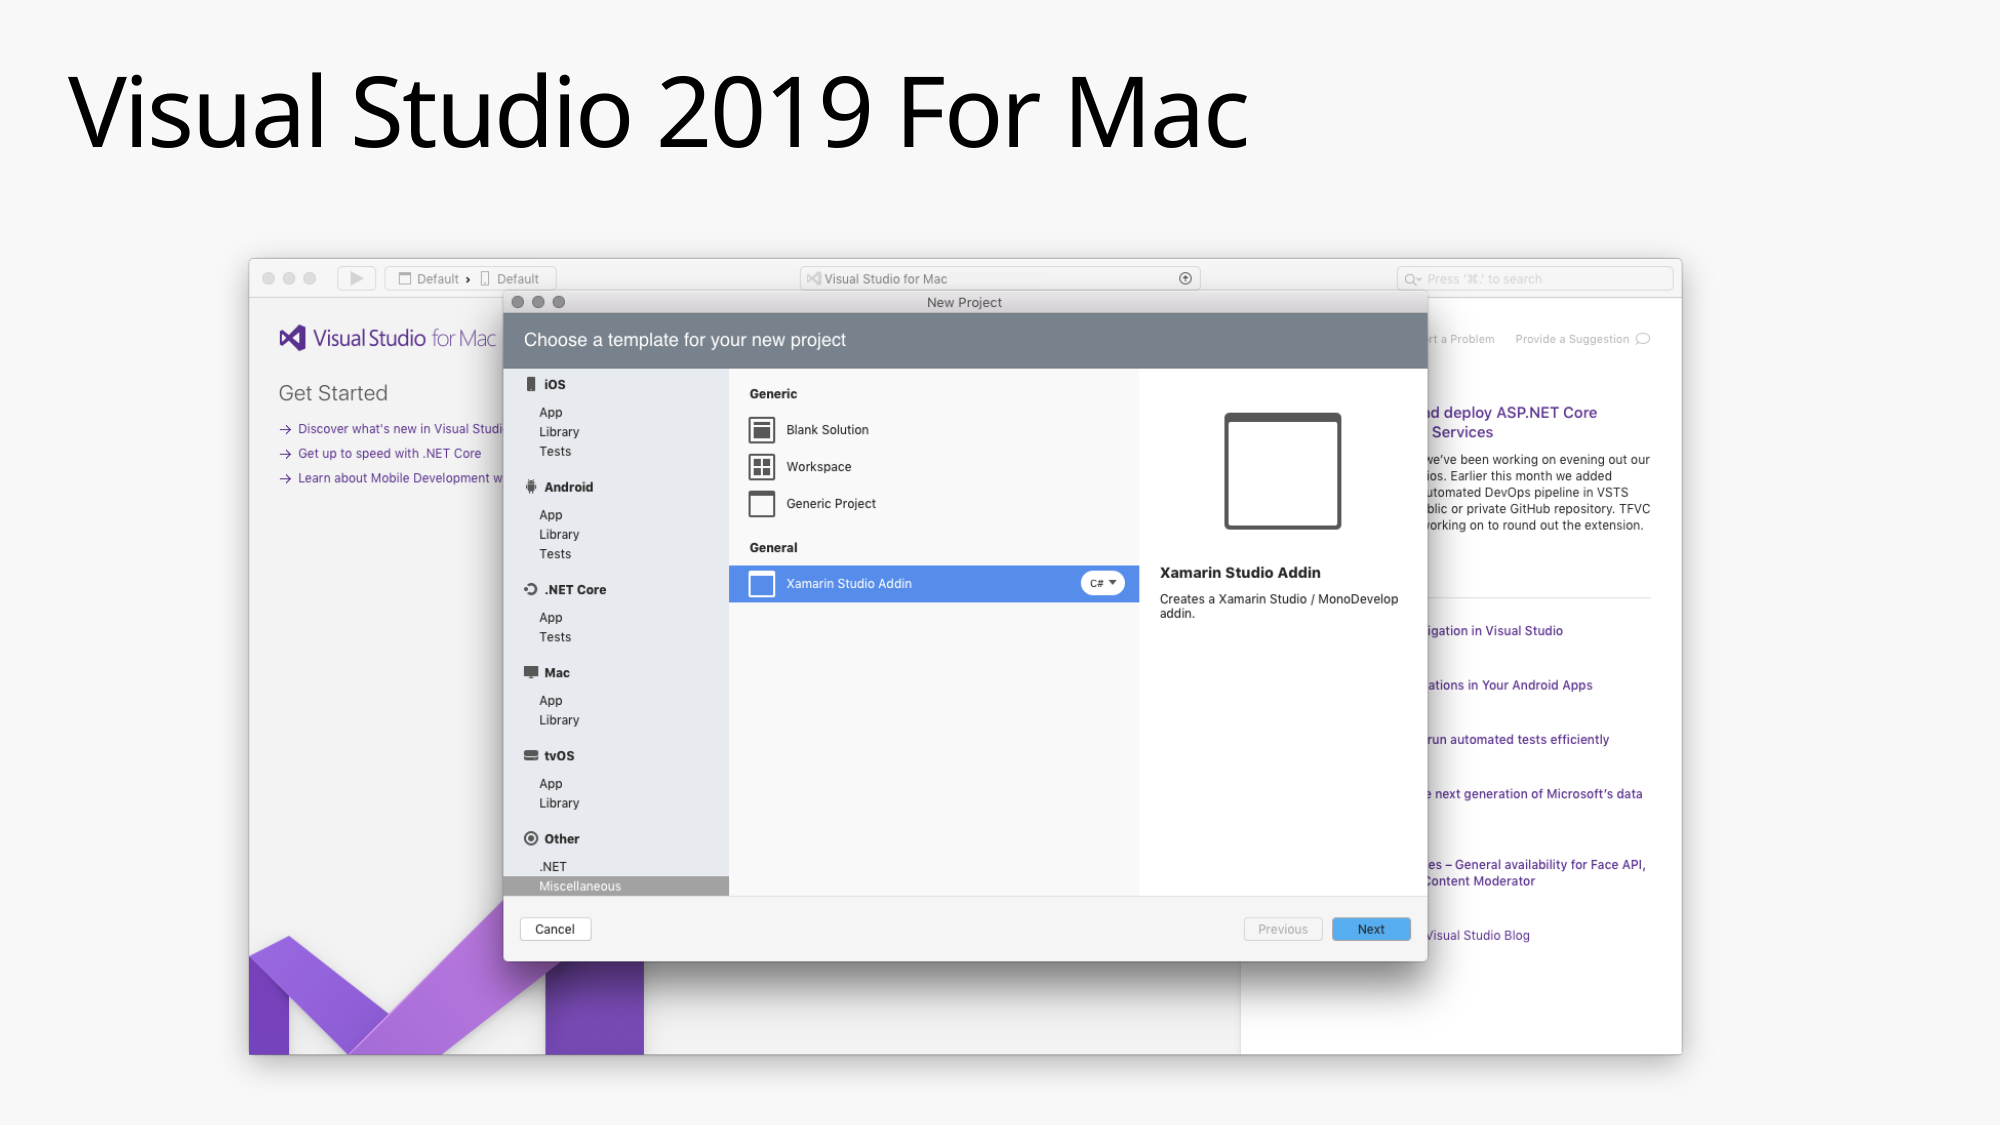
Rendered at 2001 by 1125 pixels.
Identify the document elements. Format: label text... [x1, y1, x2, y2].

title Visual Studio 2019 For Mac [44, 47, 1957, 196]
picture [206, 224, 1725, 1106]
